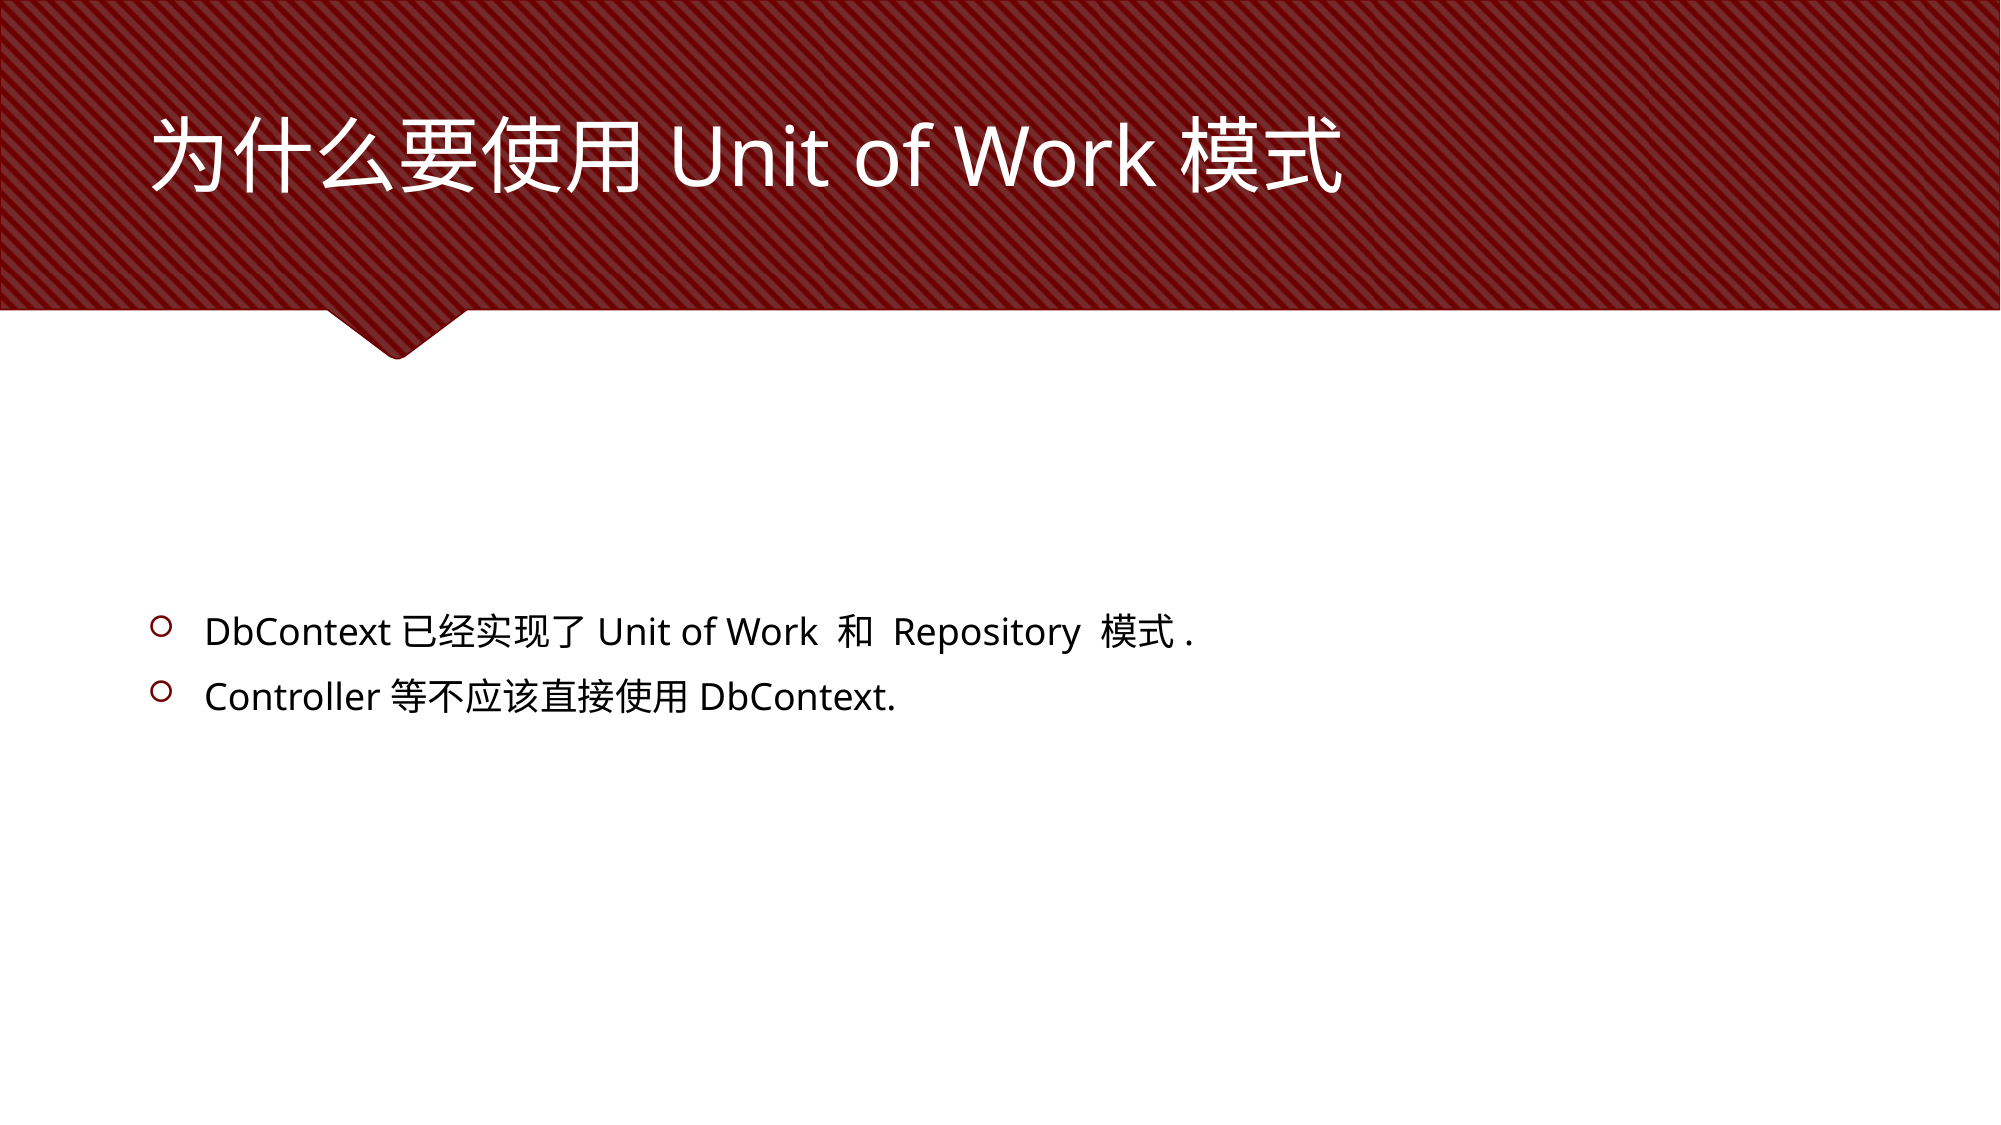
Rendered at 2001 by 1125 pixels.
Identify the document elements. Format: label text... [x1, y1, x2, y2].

list DbContext已经实现了Unit of Work 和 Repository 模式. Controller等不应该直接使用DbContext. [132, 364, 1192, 962]
title 为什么要使用Unit of Work模式 [132, 73, 1868, 233]
